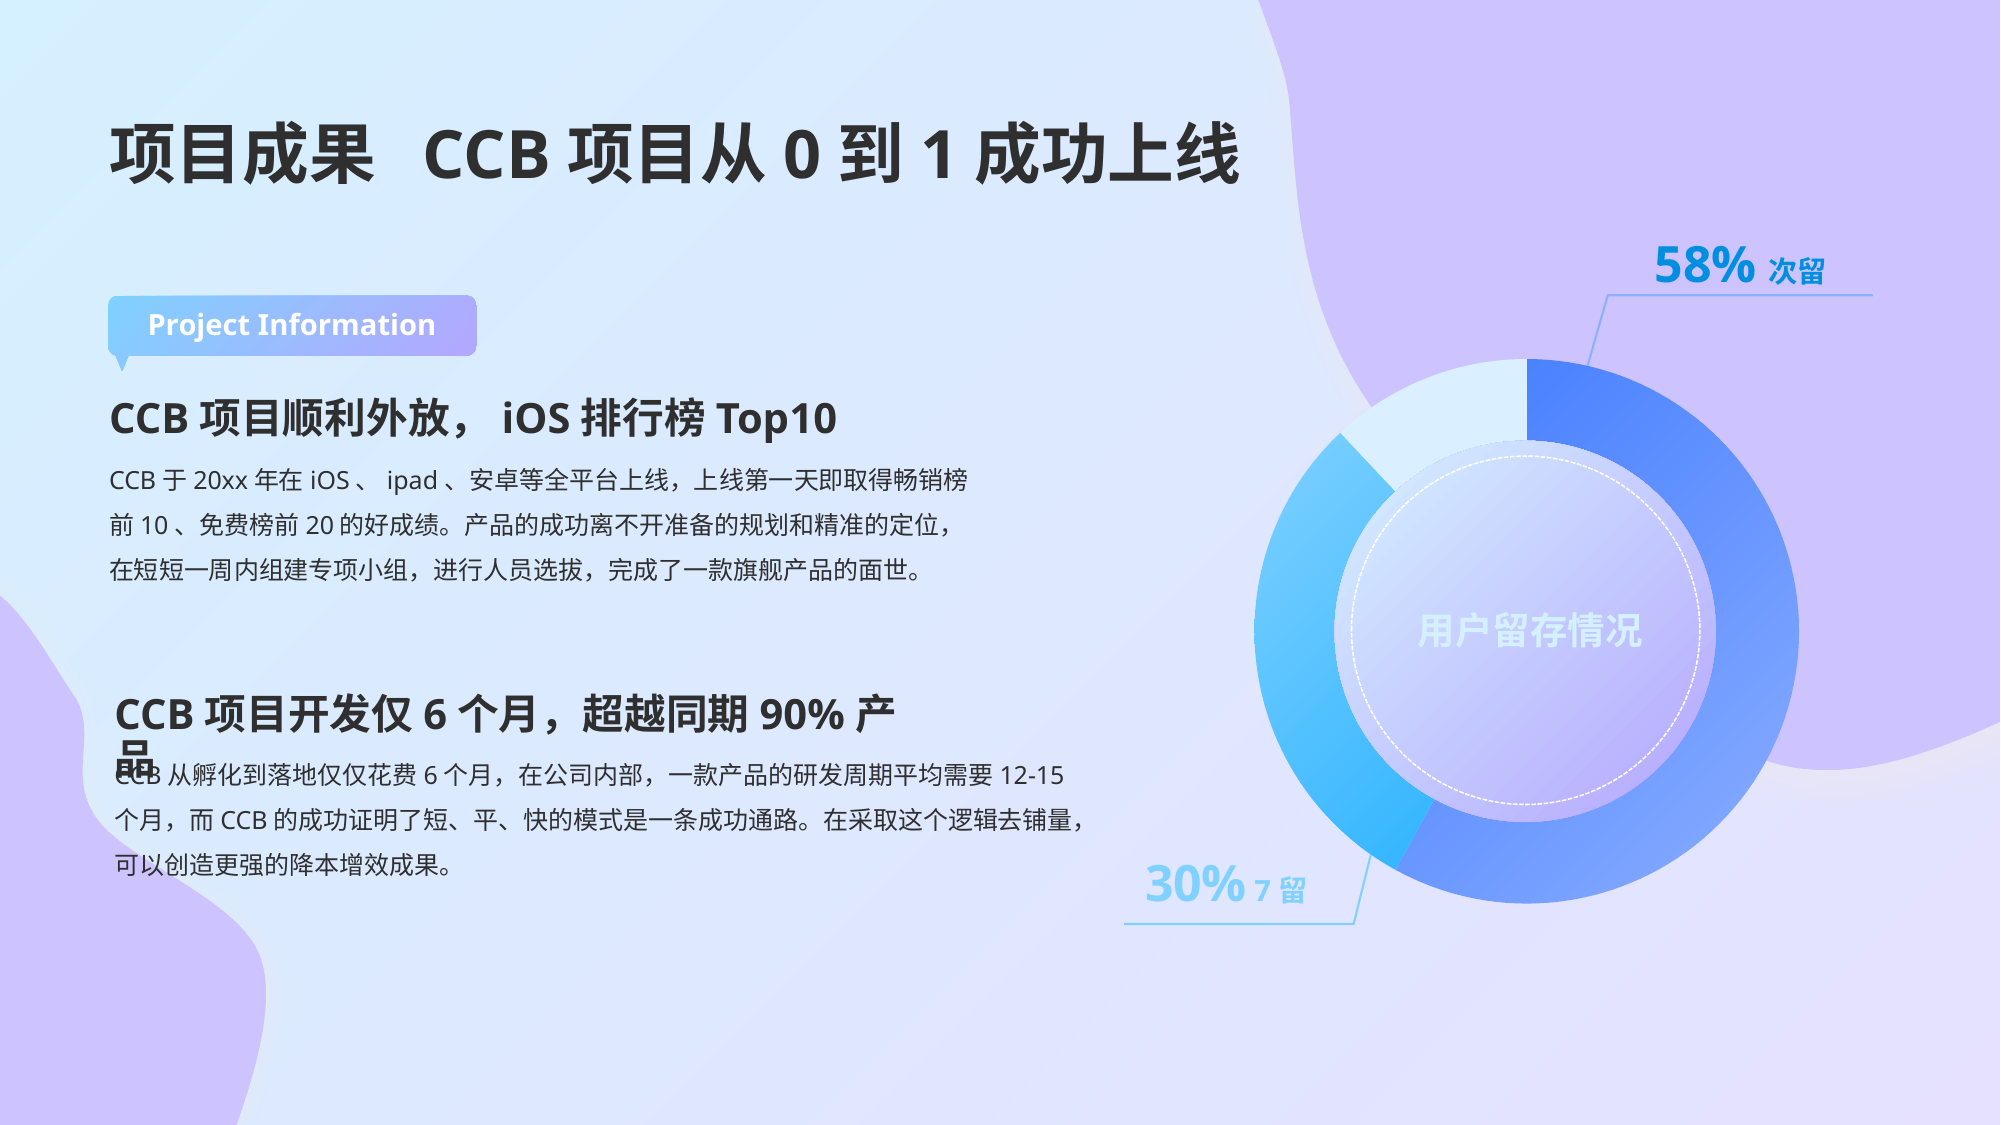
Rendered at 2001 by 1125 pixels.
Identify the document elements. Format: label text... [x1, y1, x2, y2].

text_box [99, 686, 1100, 889]
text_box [1584, 224, 1874, 347]
title 项目成果 CCB项目从0到1成功上线 [94, 104, 1876, 201]
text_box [94, 390, 1000, 594]
text_box Project Information [108, 295, 477, 372]
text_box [1118, 347, 1935, 915]
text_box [1124, 915, 1375, 925]
